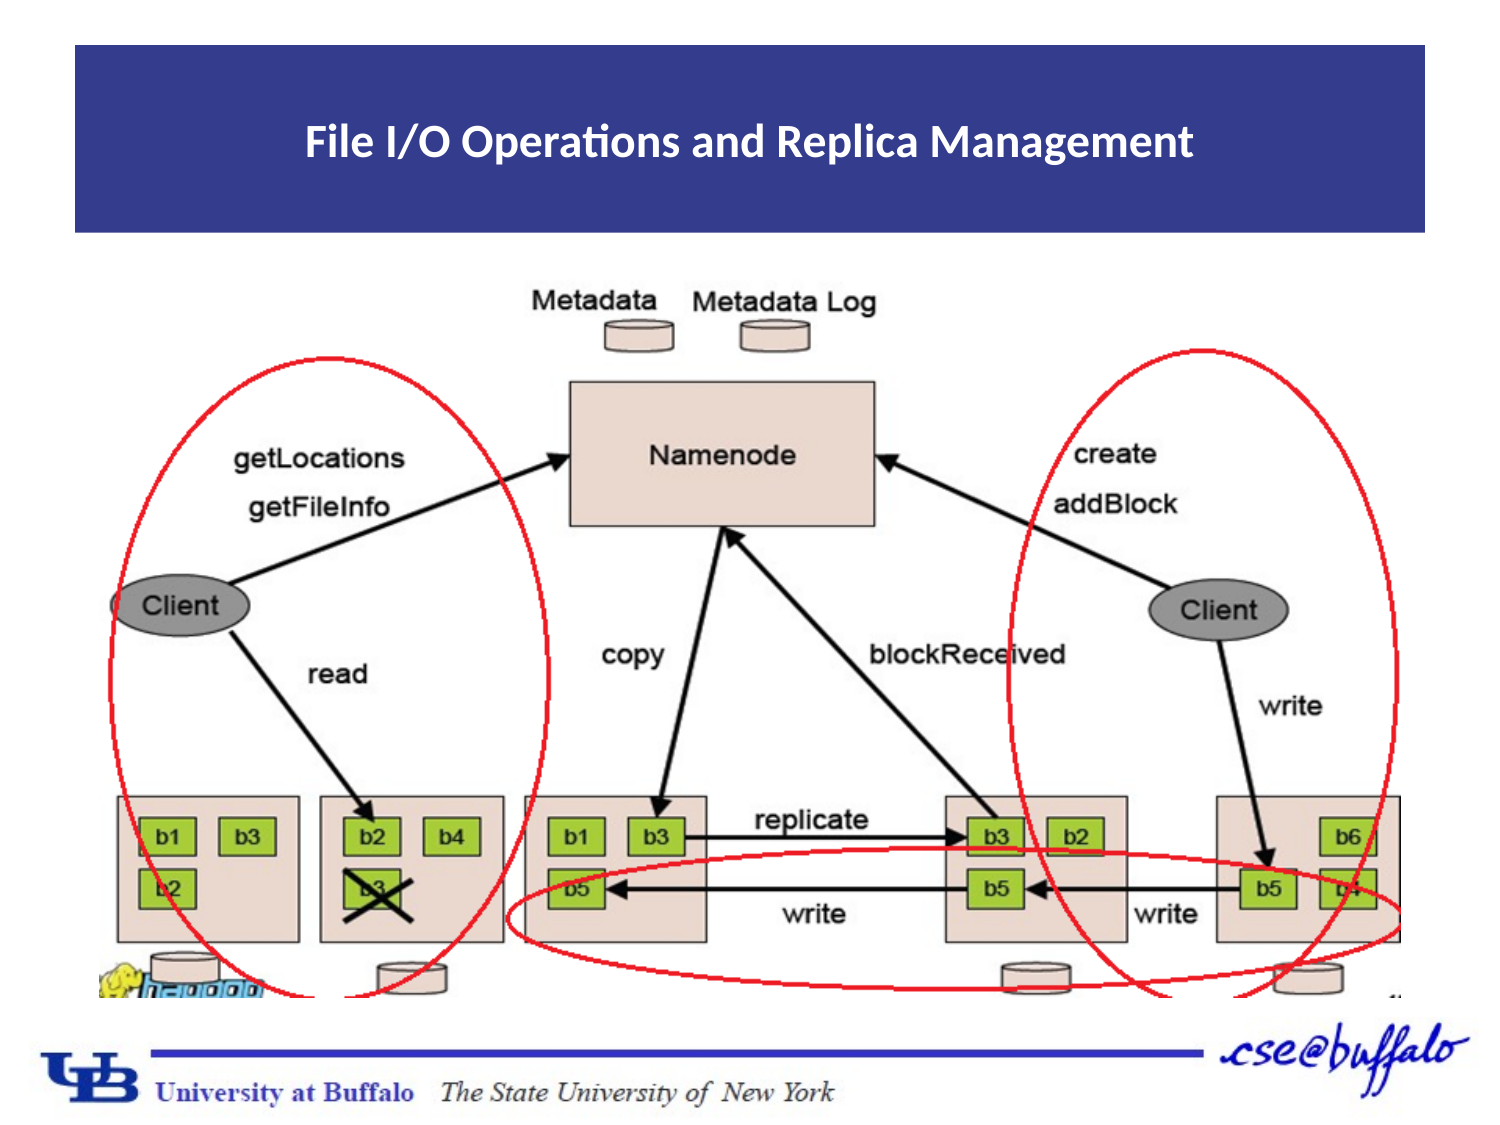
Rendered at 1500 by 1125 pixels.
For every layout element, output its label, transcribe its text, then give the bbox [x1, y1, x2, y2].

picture [4, 1016, 1500, 1125]
title File I/O Operations and Replica Management [75, 45, 1425, 233]
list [99, 269, 1401, 999]
